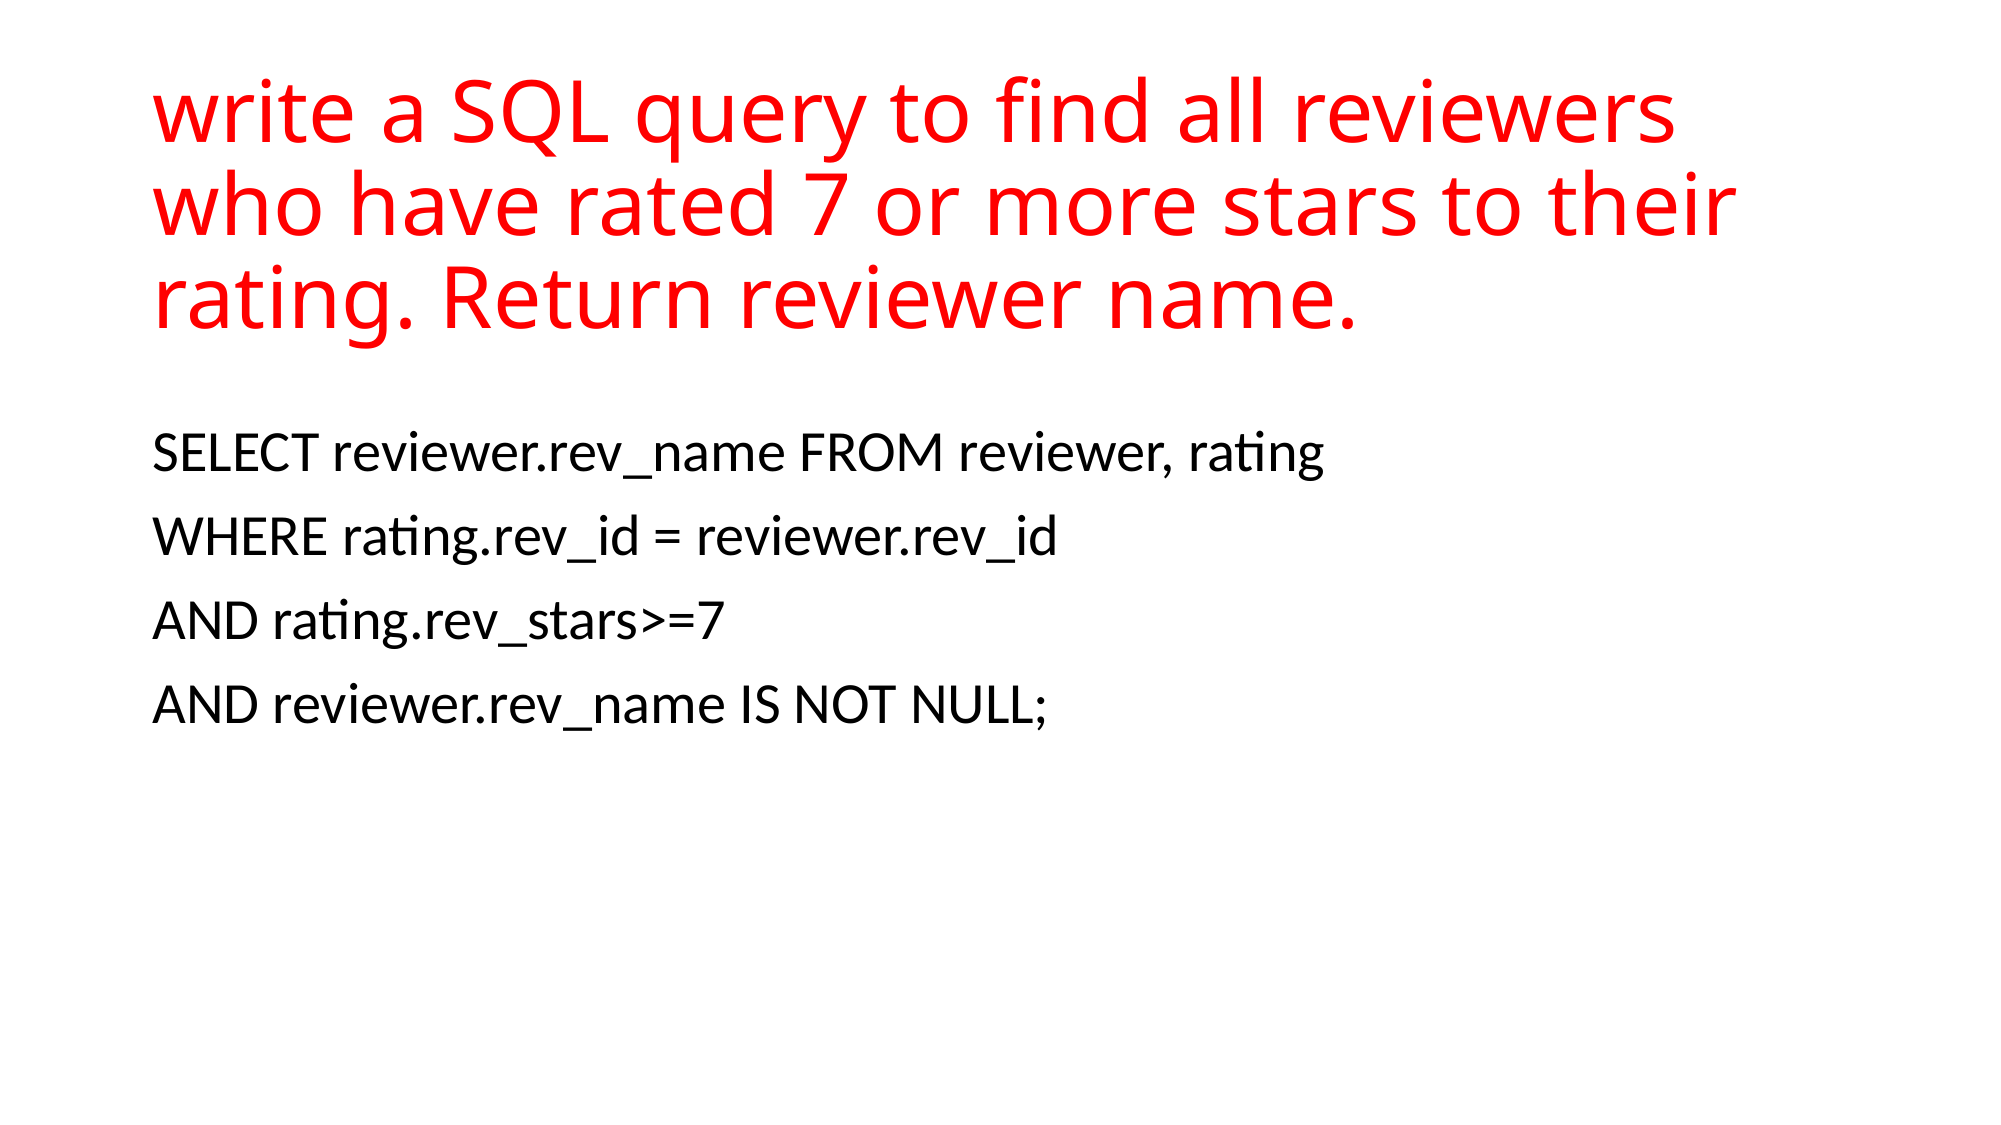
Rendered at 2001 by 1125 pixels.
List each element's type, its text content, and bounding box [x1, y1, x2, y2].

title write a SQL query to find all reviewers who have rated 7 or more stars to their rating. Return reviewer name. [137, 59, 1863, 356]
list SELECT reviewer.rev_name FROM reviewer, rating WHERE rating.rev_id = reviewer.rev_id AND rating.rev_stars>=7 AND reviewer.rev_name IS NOT NULL; [137, 413, 1863, 1014]
